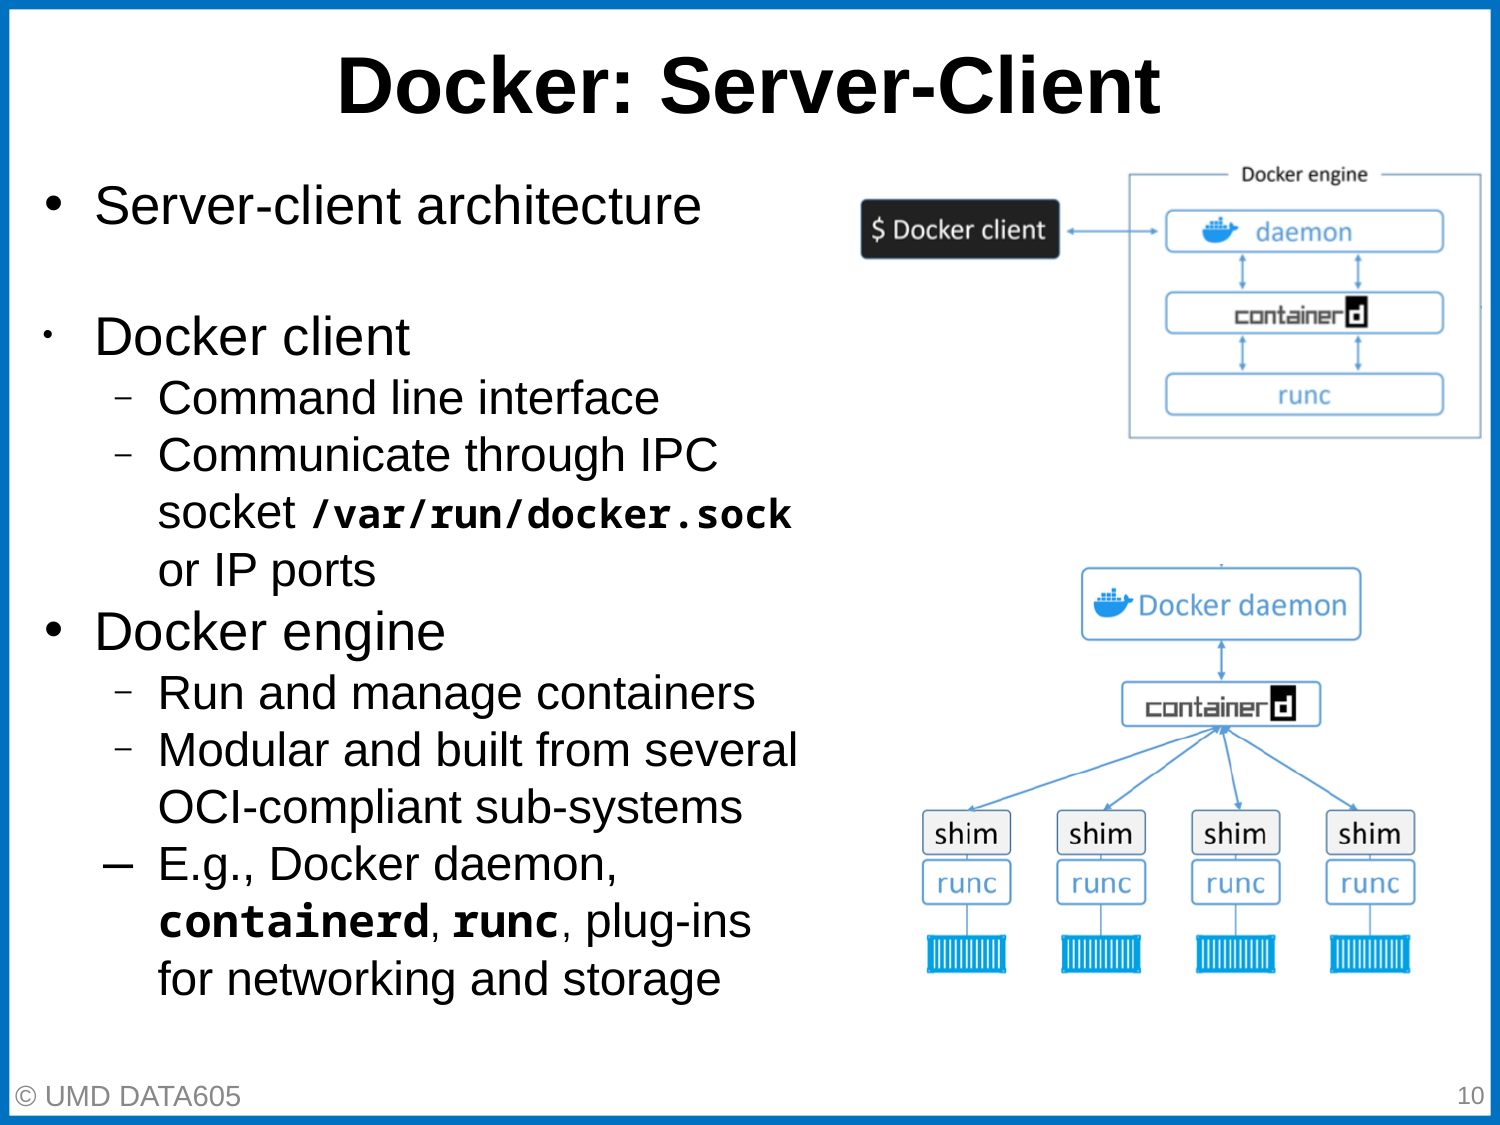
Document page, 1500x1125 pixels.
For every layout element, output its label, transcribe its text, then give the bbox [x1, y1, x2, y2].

list Server-client architecture Docker client Command line interface Communicate through IPC socket /var/run/docker.sock or IP ports Docker engine Run and manage containers Modular and built from several OCI-compliant sub-systems E.g., Docker daemon, containerd, runc, plug-ins for networking and storage [24, 162, 830, 1025]
picture [903, 564, 1429, 983]
slide_number ‹#› [1149, 1065, 1500, 1125]
picture [841, 152, 1483, 448]
title Docker: Server-Client [24, 24, 1475, 138]
